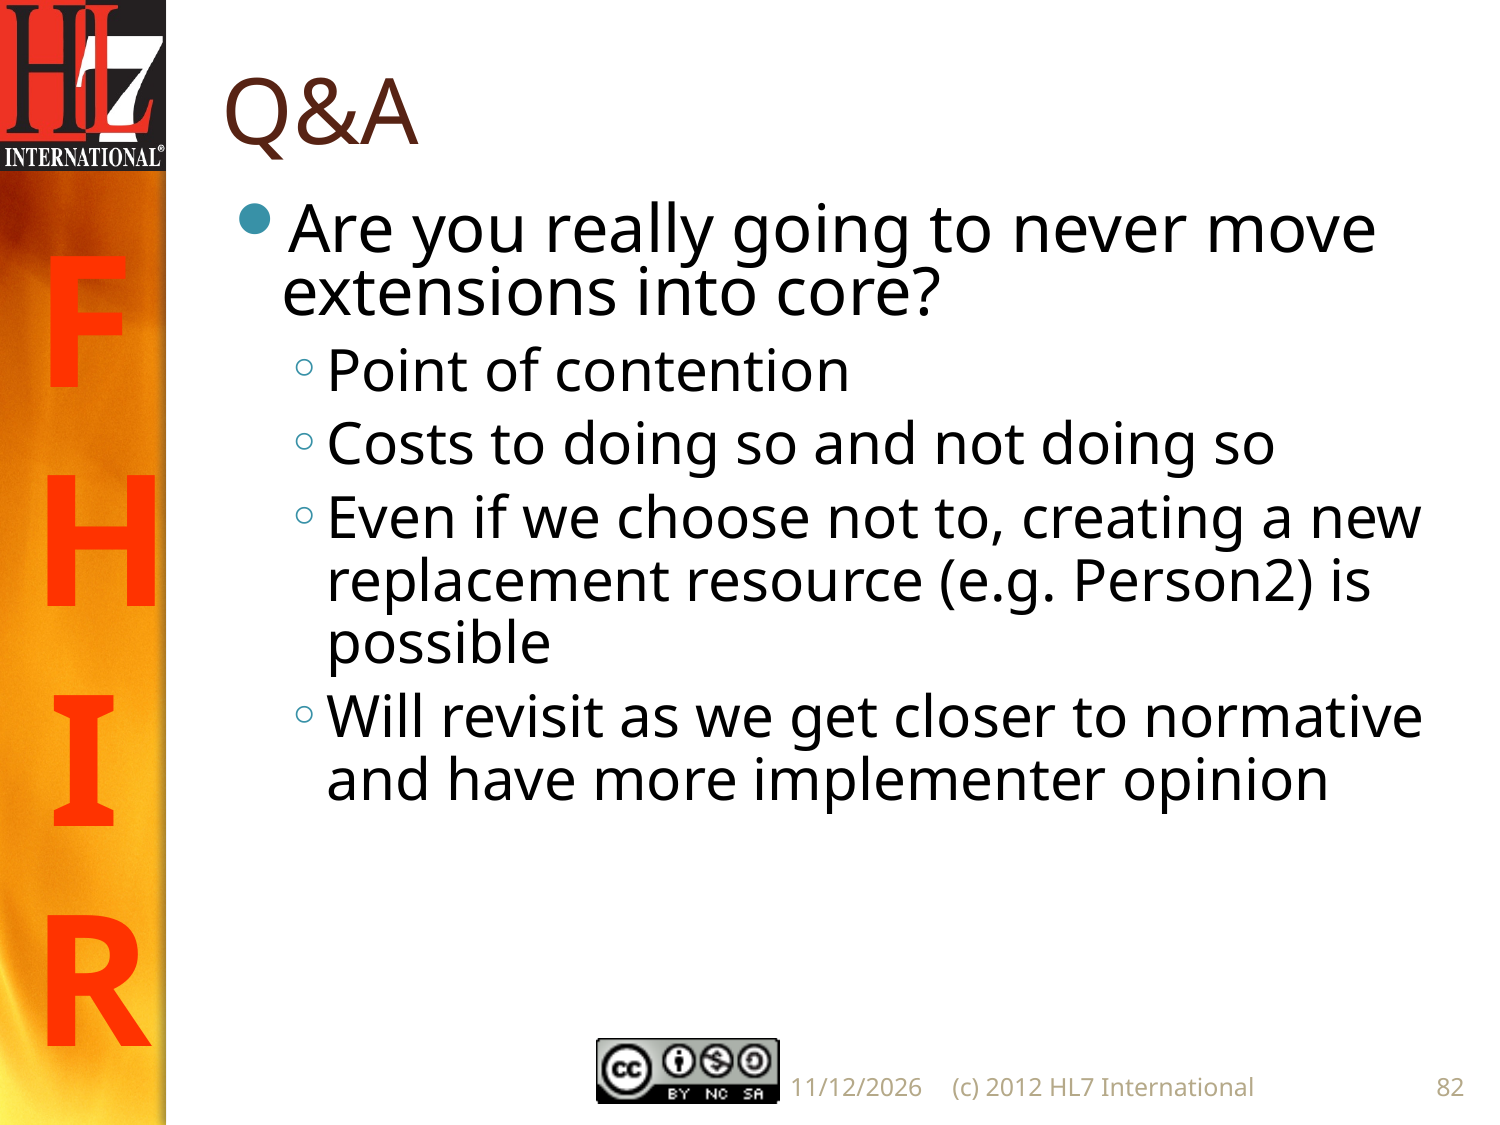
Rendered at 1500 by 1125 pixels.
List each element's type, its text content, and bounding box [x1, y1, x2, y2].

picture [0, 0, 166, 1125]
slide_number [587, 1070, 938, 1113]
list Are you really going to never move extensions into core? Point of contention Costs to doing so and not doing so Even if we choose not to, creating a new replacement resource (e.g. Person2) is possible Will revisit as we get closer to normative and have more implementer opinion [206, 196, 1466, 1059]
title Q&A [206, 30, 1466, 185]
footer (c) 2012 HL7 International [938, 1070, 1413, 1113]
picture [596, 1059, 780, 1070]
slide_number 82 [1413, 1070, 1488, 1113]
